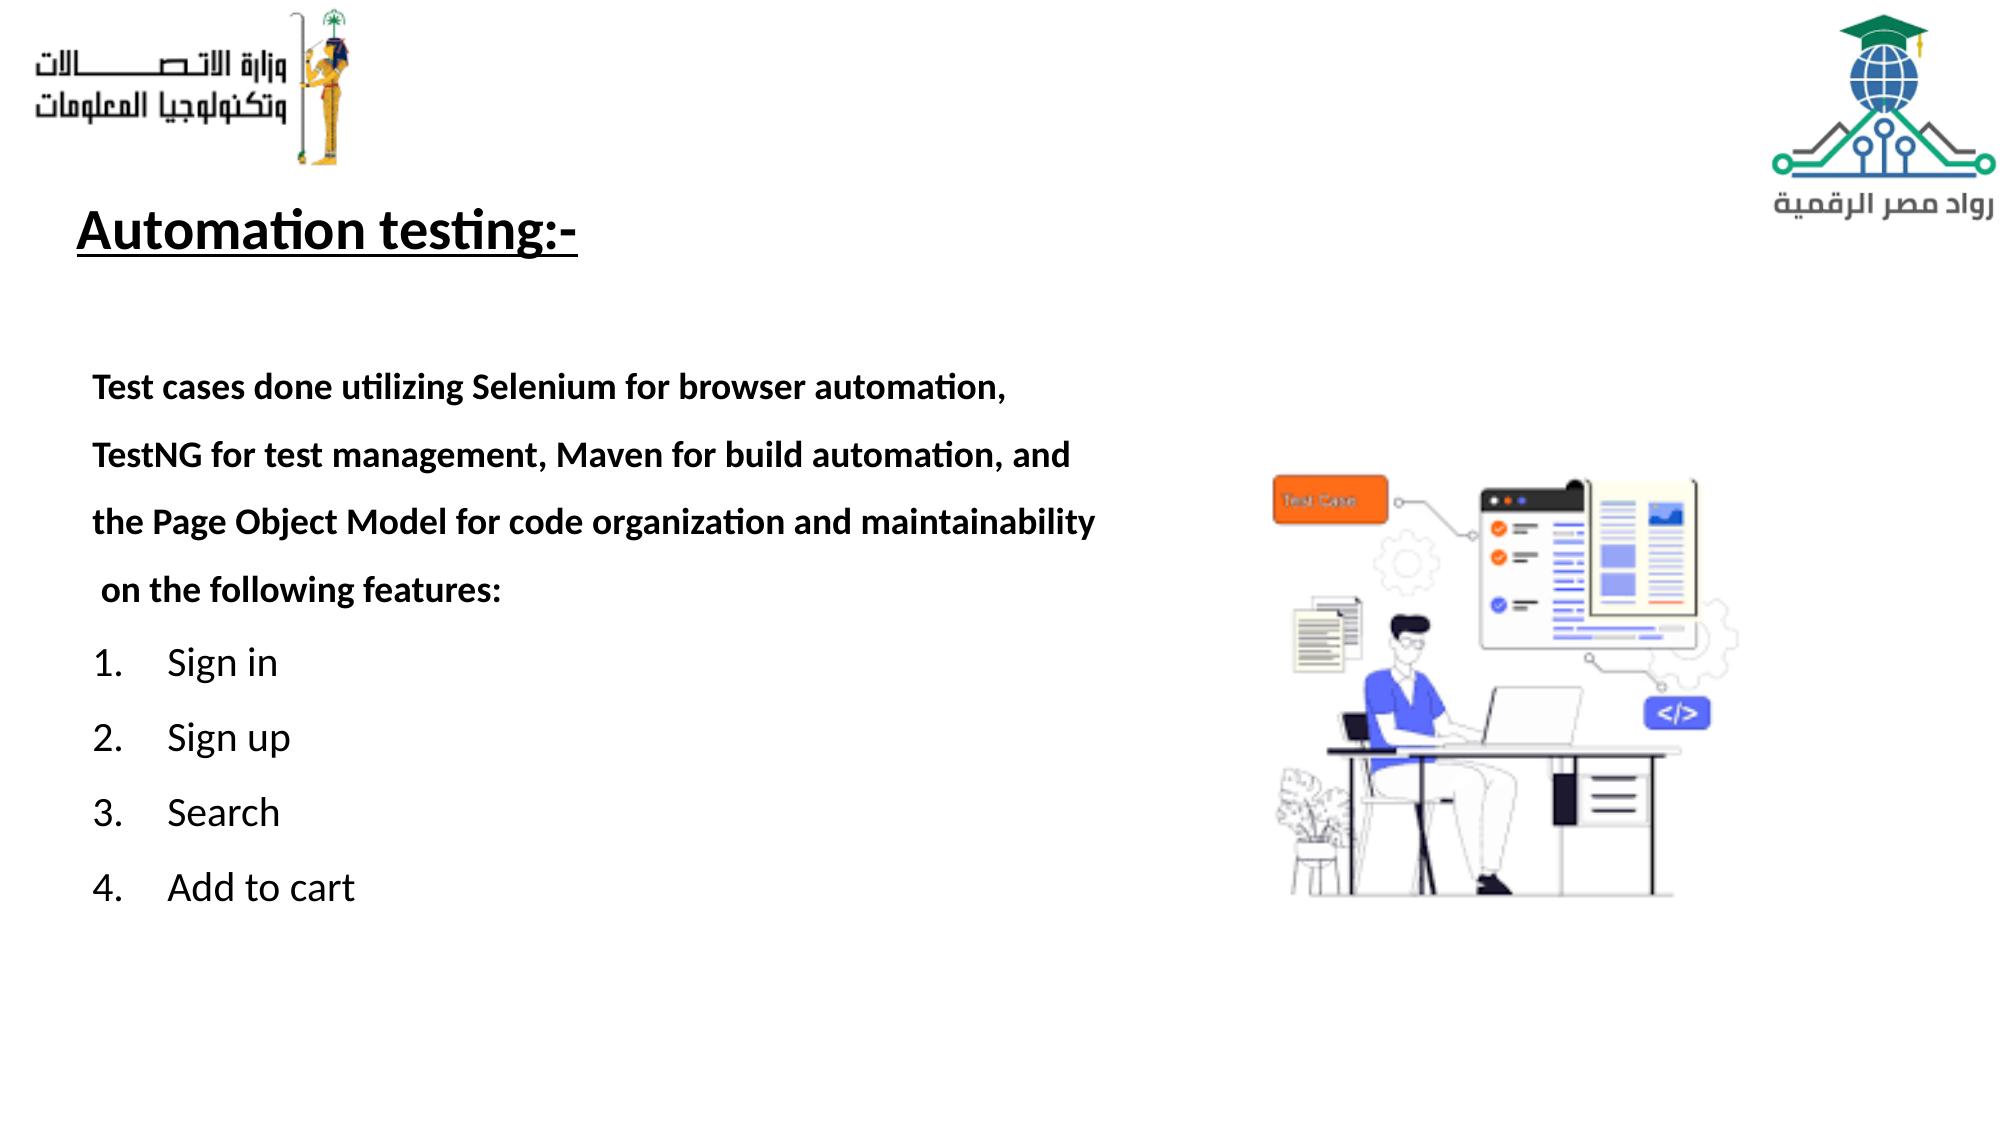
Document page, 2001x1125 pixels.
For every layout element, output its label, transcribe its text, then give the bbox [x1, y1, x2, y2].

text_box Test cases done utilizing Selenium for browser automation, TestNG for test management, Maven for build automation, and the Page Object Model for code organization and maintainability on the following features: Sign in Sign up Search Add to cart [77, 332, 1115, 918]
text_box Automation testing:- [61, 184, 620, 270]
picture [1145, 454, 1868, 916]
picture [1764, 9, 2000, 226]
picture [0, 3, 381, 185]
